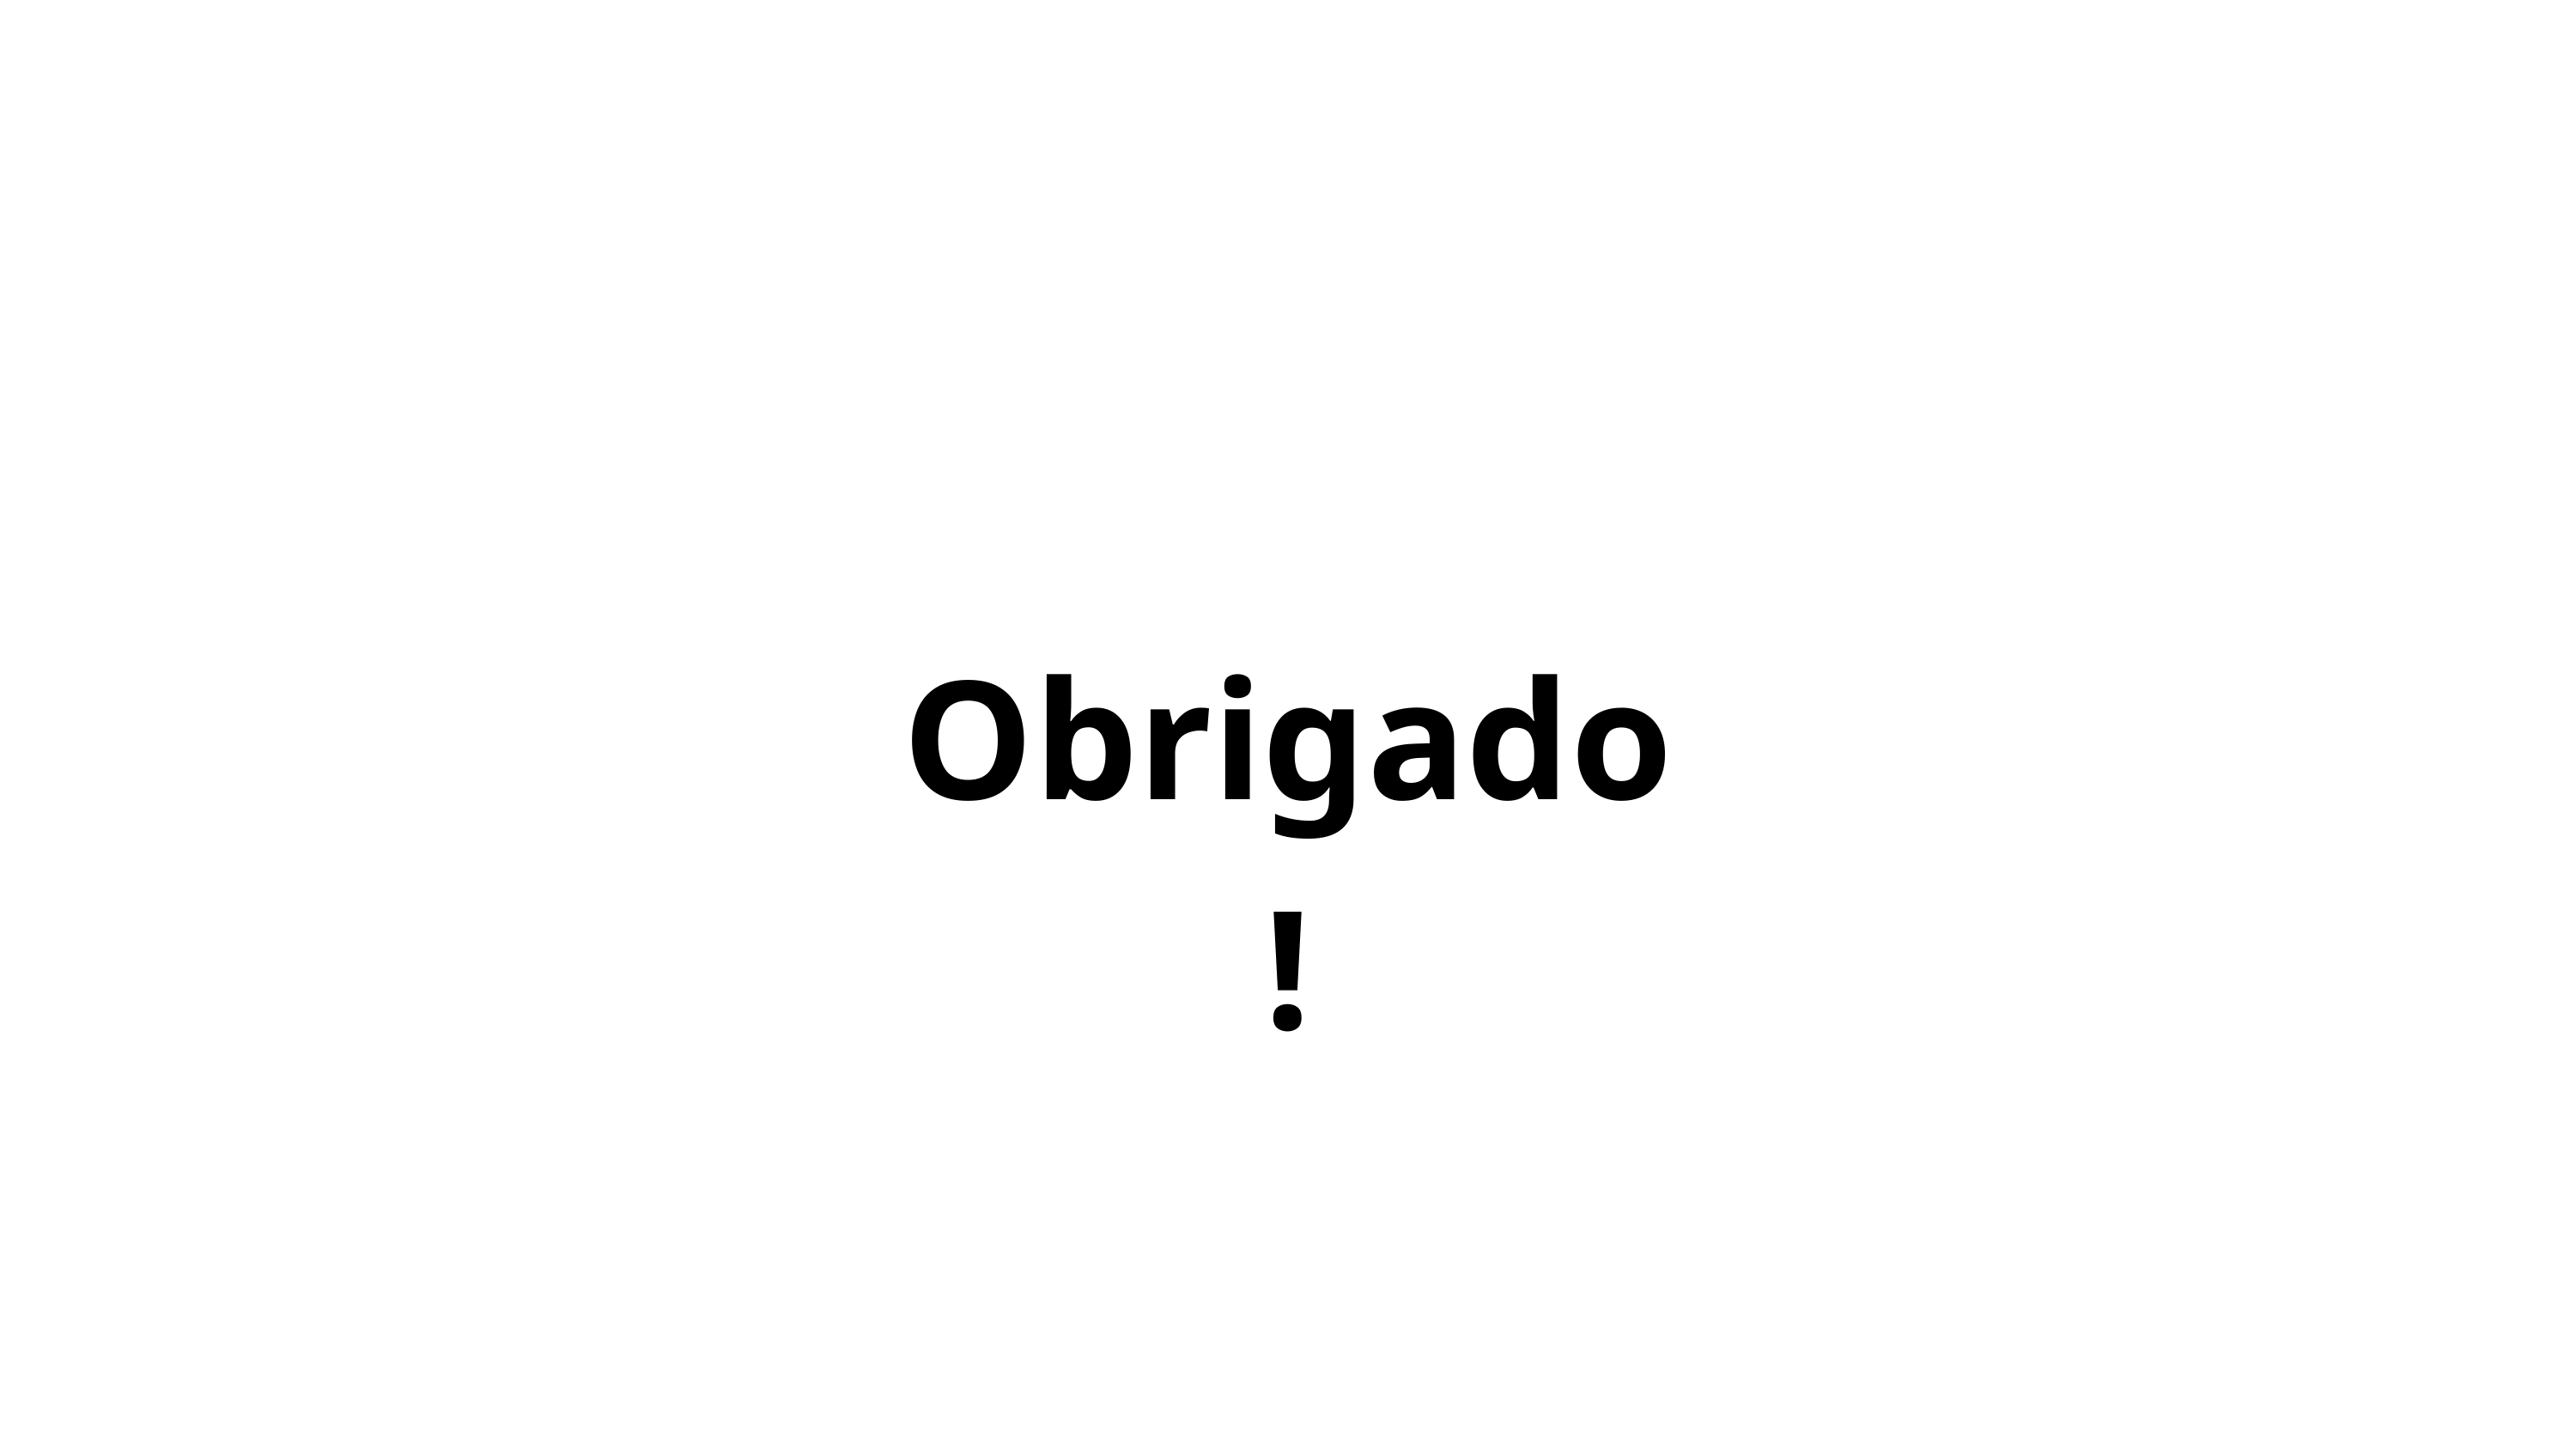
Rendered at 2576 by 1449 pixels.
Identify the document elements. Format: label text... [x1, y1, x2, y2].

text_box Obrigado! [884, 602, 1692, 1063]
